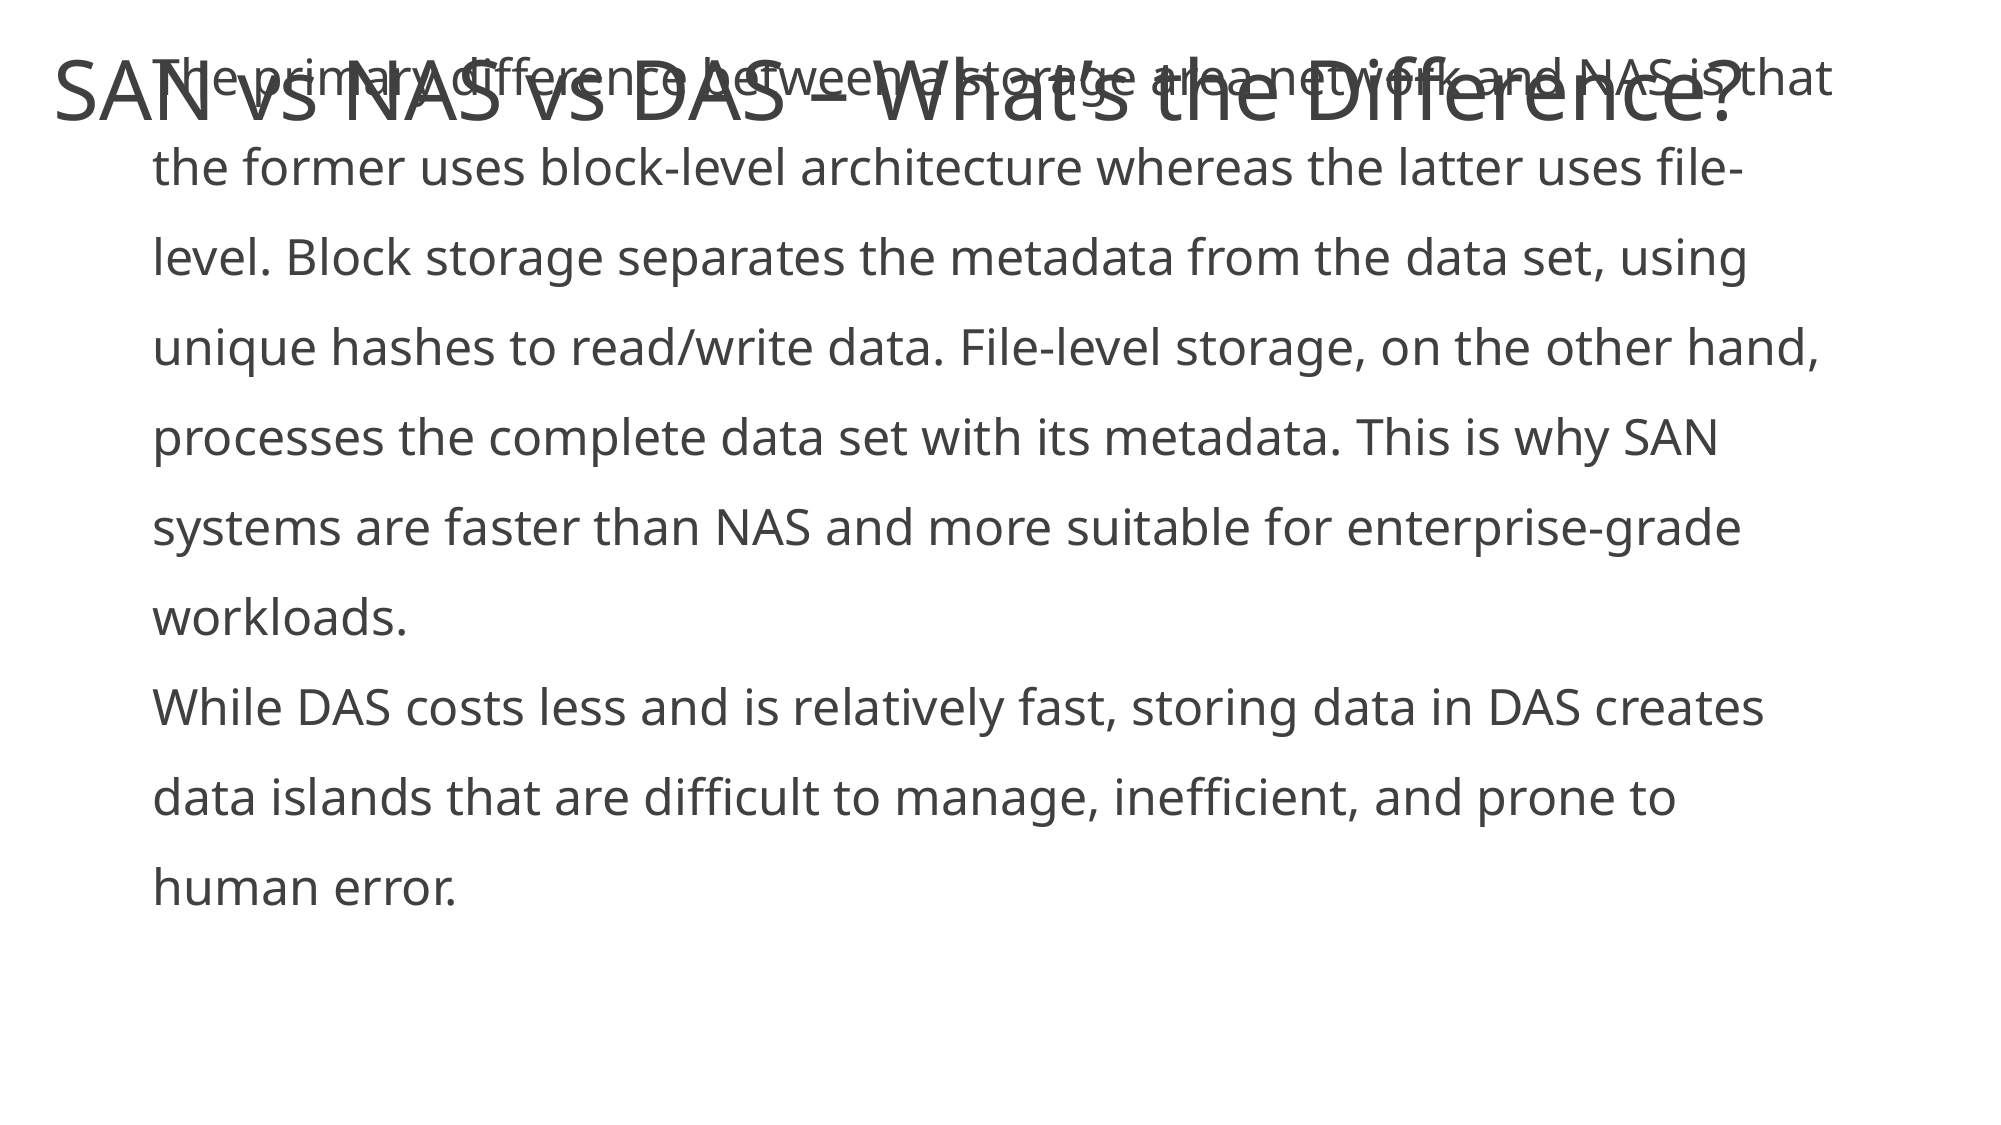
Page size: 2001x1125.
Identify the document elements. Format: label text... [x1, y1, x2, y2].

title The primary difference between a storage area network and NAS is that the former uses block-level architecture whereas the latter uses file-level. Block storage separates the metadata from the data set, using unique hashes to read/write data. File-level storage, on the other hand, processes the complete data set with its metadata. This is why SAN systems are faster than NAS and more suitable for enterprise-grade workloads. While DAS costs less and is relatively fast, storing data in DAS creates data islands that are difficult to manage, inefficient, and prone to human error. [137, 201, 1863, 924]
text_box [556, 280, 980, 497]
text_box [1021, 280, 1446, 497]
text_box SAN vs NAS vs DAS – What’s the Difference? [39, 40, 1801, 146]
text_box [1487, 280, 1911, 497]
